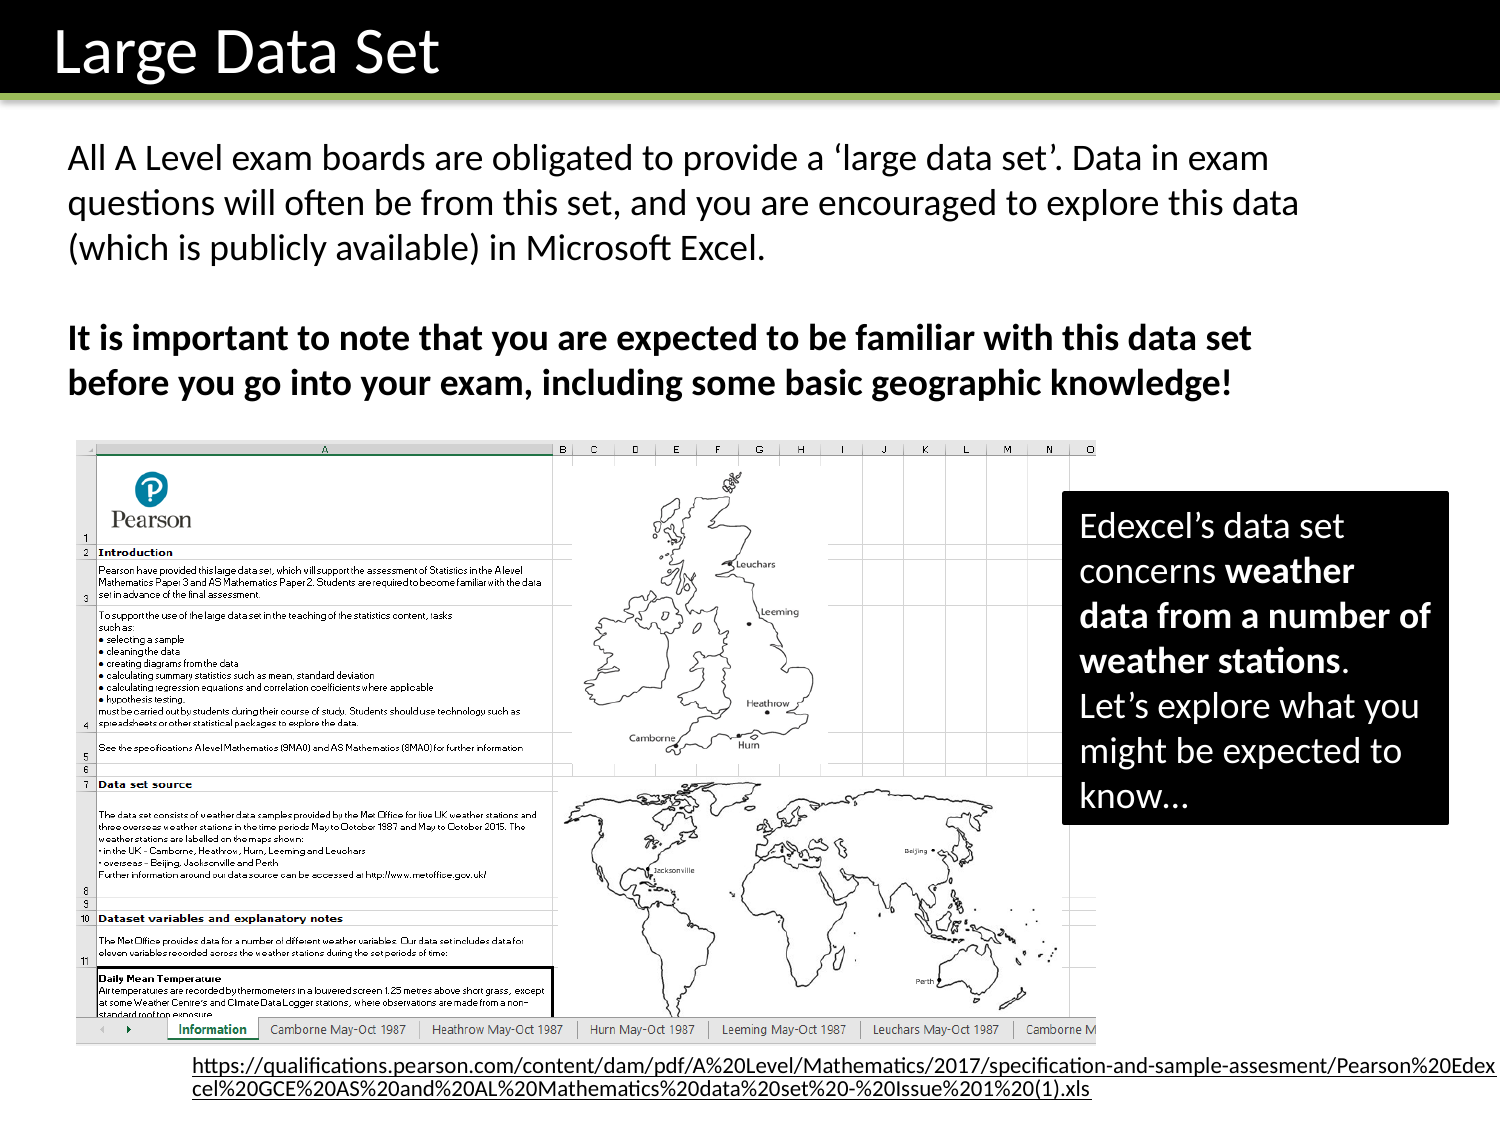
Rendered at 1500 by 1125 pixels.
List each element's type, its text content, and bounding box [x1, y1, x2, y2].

picture [76, 440, 1096, 1047]
text_box https://qualifications.pearson.com/content/dam/pdf/A%20Level/Mathematics/2017/specification-and-sample-assesment/Pearson%20Edexcel%20GCE%20AS%20and%20AL%20Mathematics%20data%20set%20-%20Issue%201%20(1).xls [177, 1043, 1500, 1114]
text_box All A Level exam boards are obligated to provide a ‘large data set’. Data in exam questions will often be from this set, and you are encouraged to explore this data (which is publicly available) in Microsoft Excel. It is important to note that you are expected to be familiar with this data set before you go into your exam, including some basic geographic knowledge! [53, 125, 1329, 411]
text_box Edexcel’s data set concerns weather data from a number of weather stations. Let’s explore what you might be expected to know… [1099, 491, 1449, 825]
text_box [0, 0, 1500, 99]
